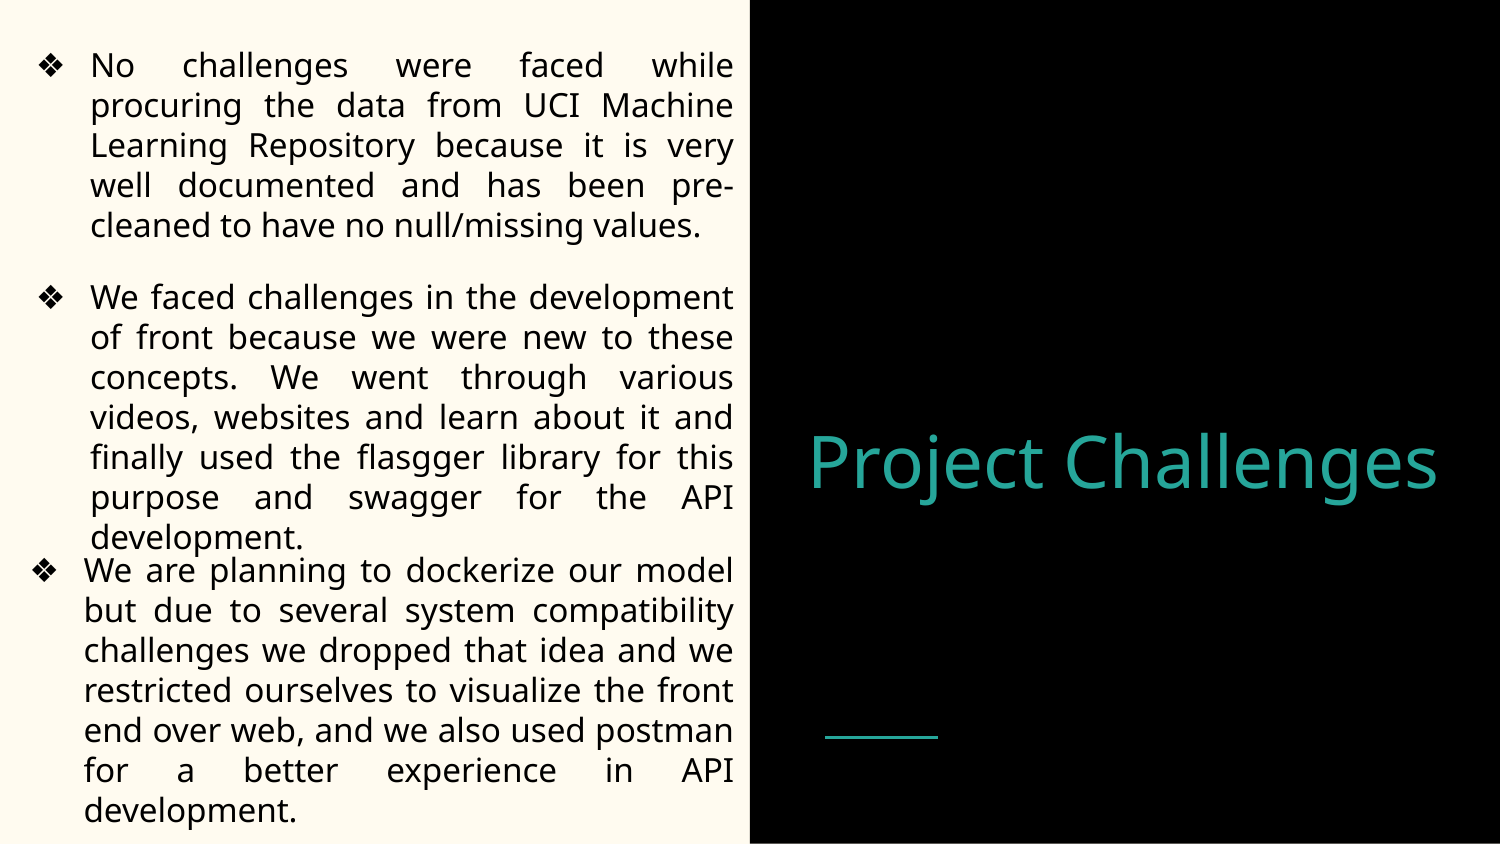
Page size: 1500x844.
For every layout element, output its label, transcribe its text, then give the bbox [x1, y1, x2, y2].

text_box No challenges were faced while procuring the data from UCI Machine Learning Repository because it is very well documented and has been pre-cleaned to have no null/missing values. [0, 29, 750, 259]
text_box We faced challenges in the development of front because we were new to these concepts. We went through various videos, websites and learn about it and finally used the flasgger library for this purpose and swagger for the API development. [0, 261, 750, 534]
title Project Challenges [781, 384, 1466, 519]
text_box We are planning to dockerize our model but due to several system compatibility challenges we dropped that idea and we restricted ourselves to visualize the front end over web, and we also used postman for a better experience in API development. [0, 534, 750, 844]
